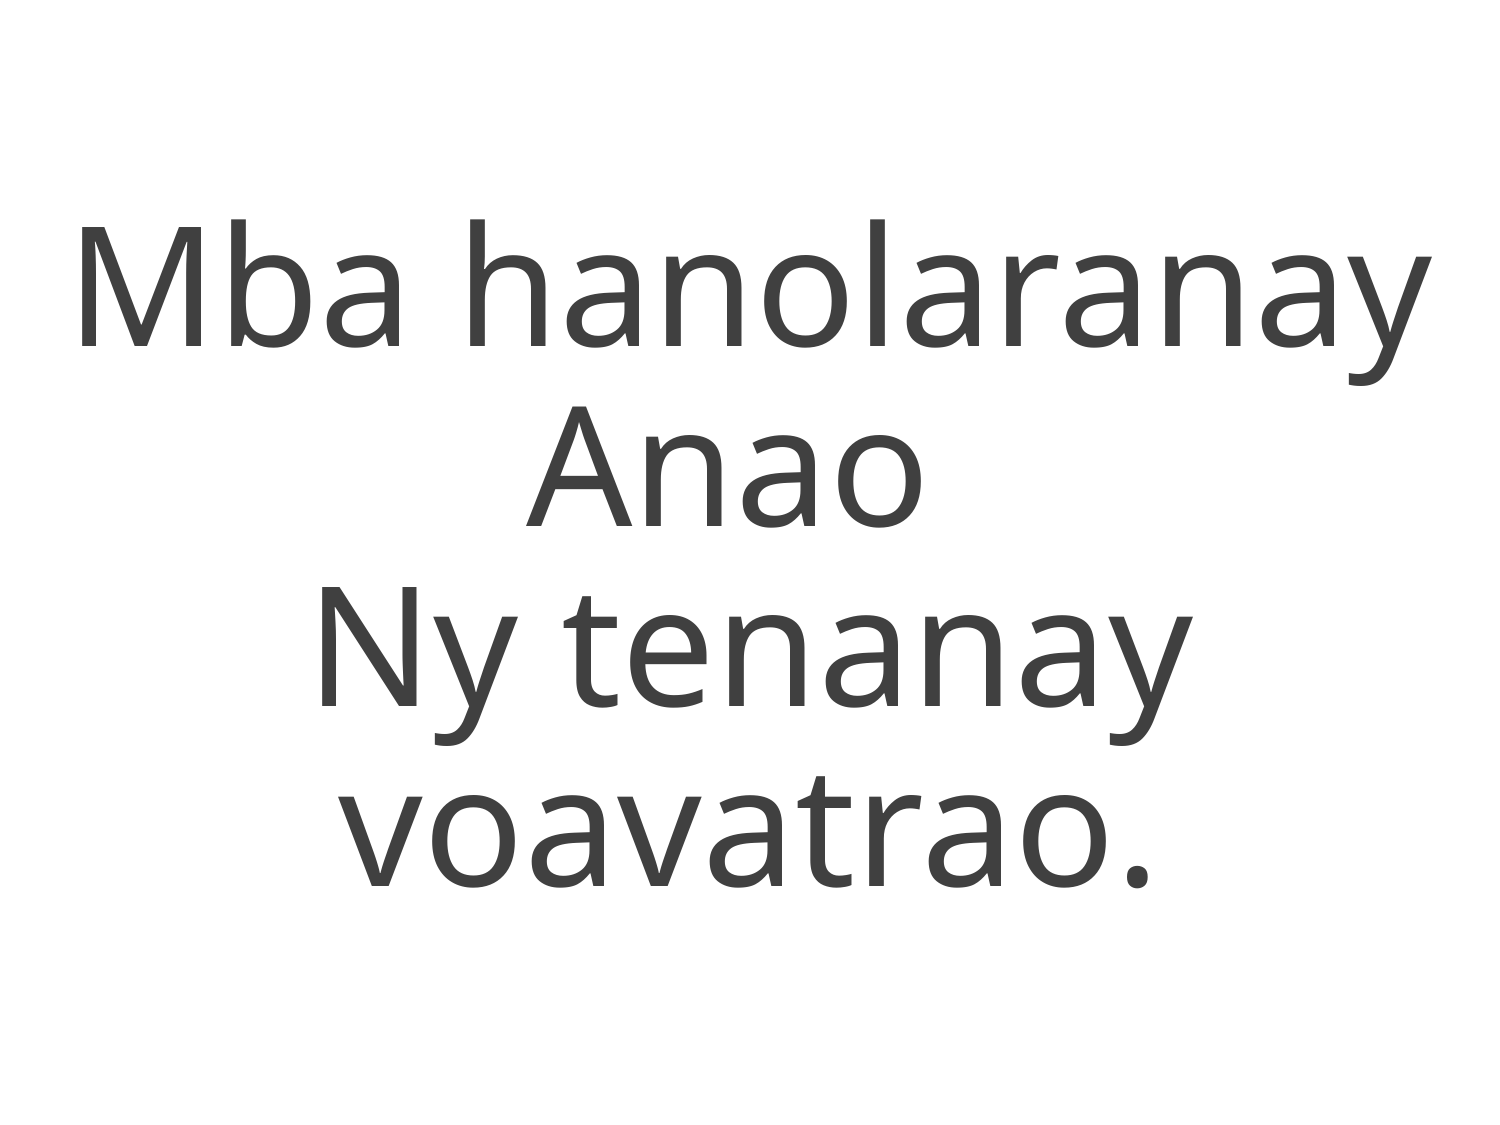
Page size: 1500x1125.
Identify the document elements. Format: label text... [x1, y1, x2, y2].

title Mba hanolaranay Anao Ny tenanay voavatrao. [0, 453, 1500, 672]
